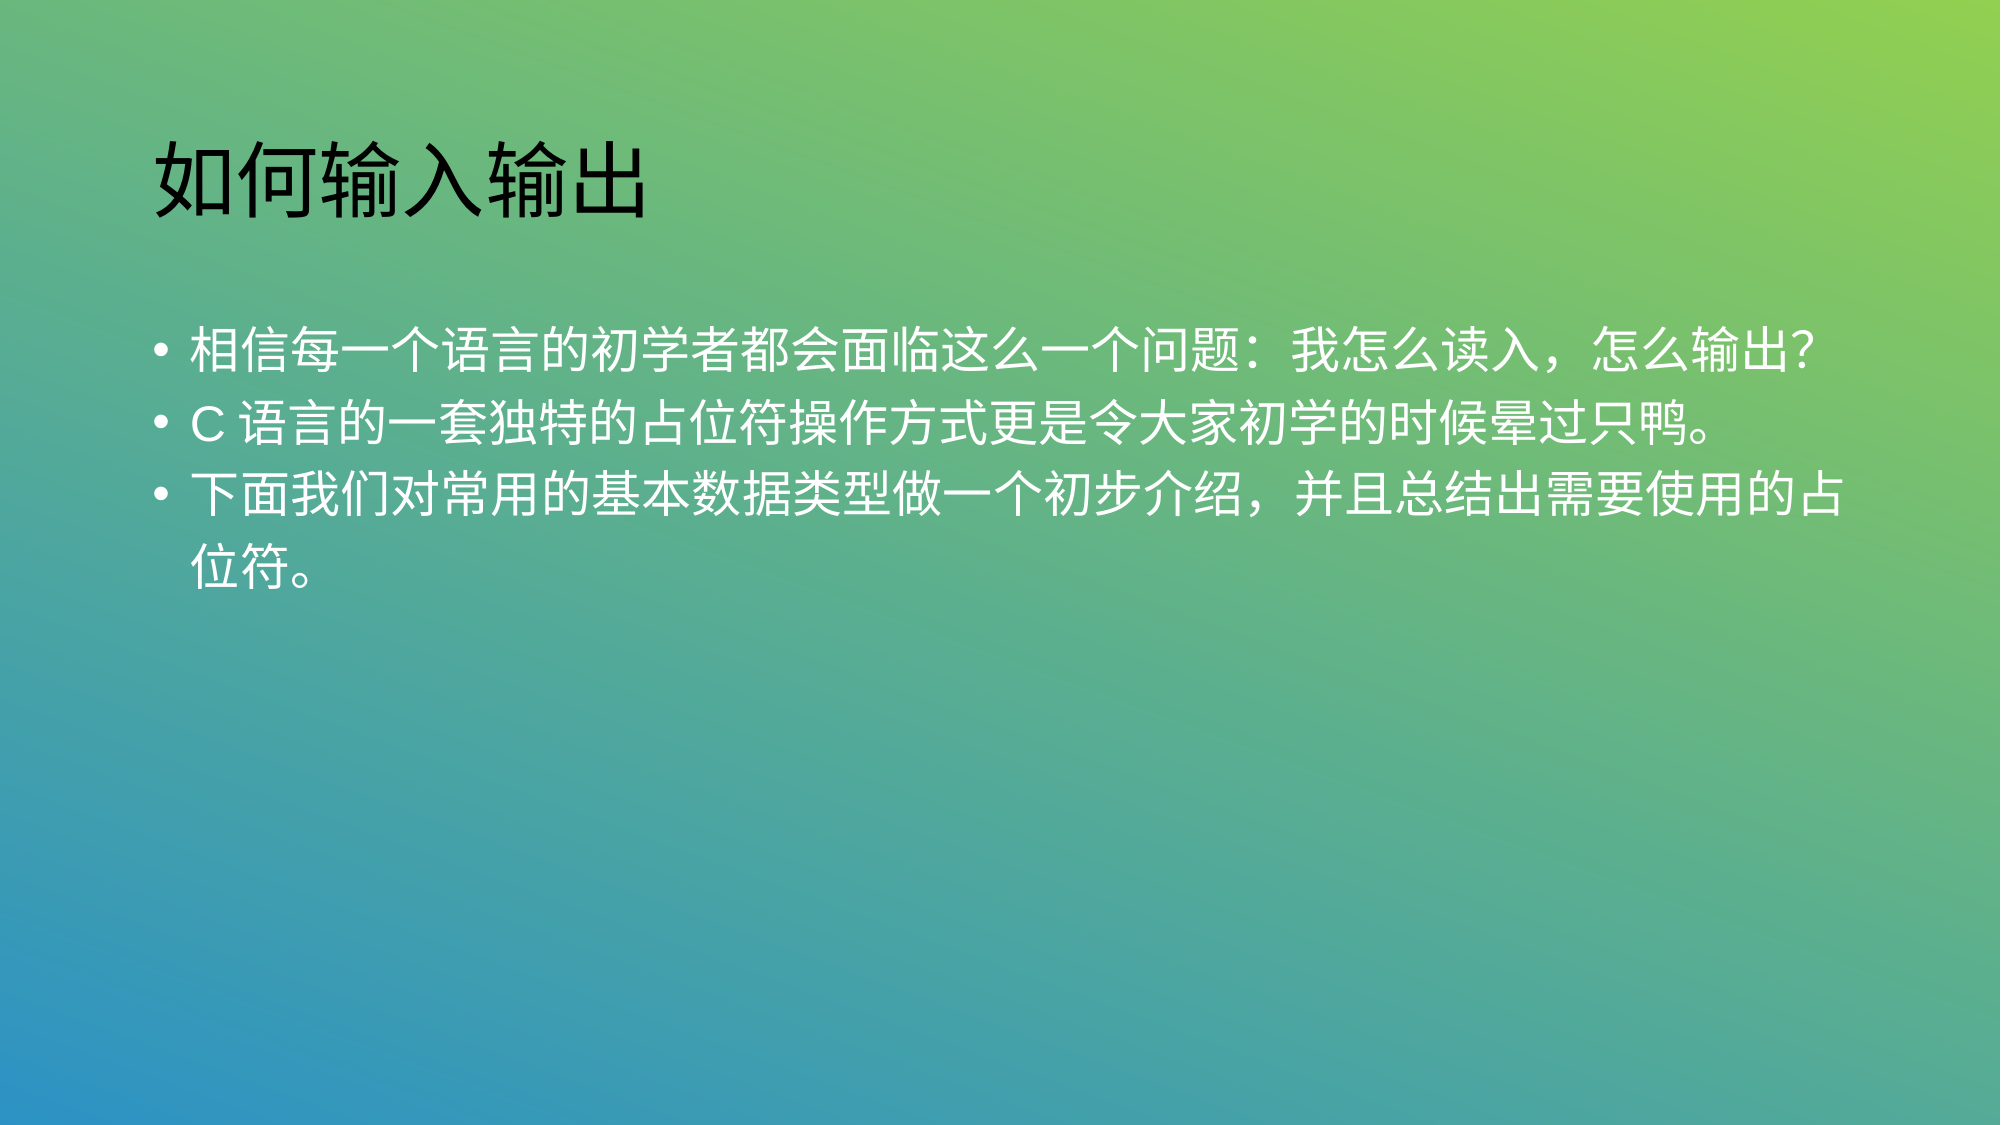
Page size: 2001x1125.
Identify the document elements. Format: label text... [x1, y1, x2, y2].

list 相信每一个语言的初学者都会面临这么一个问题：我怎么读入，怎么输出？ C语言的一套独特的占位符操作方式更是令大家初学的时候晕过只鸭。 下面我们对常用的基本数据类型做一个初步介绍，并且总结出需要使用的占位符。 [137, 299, 1863, 1014]
title 如何输入输出 [137, 59, 1863, 278]
